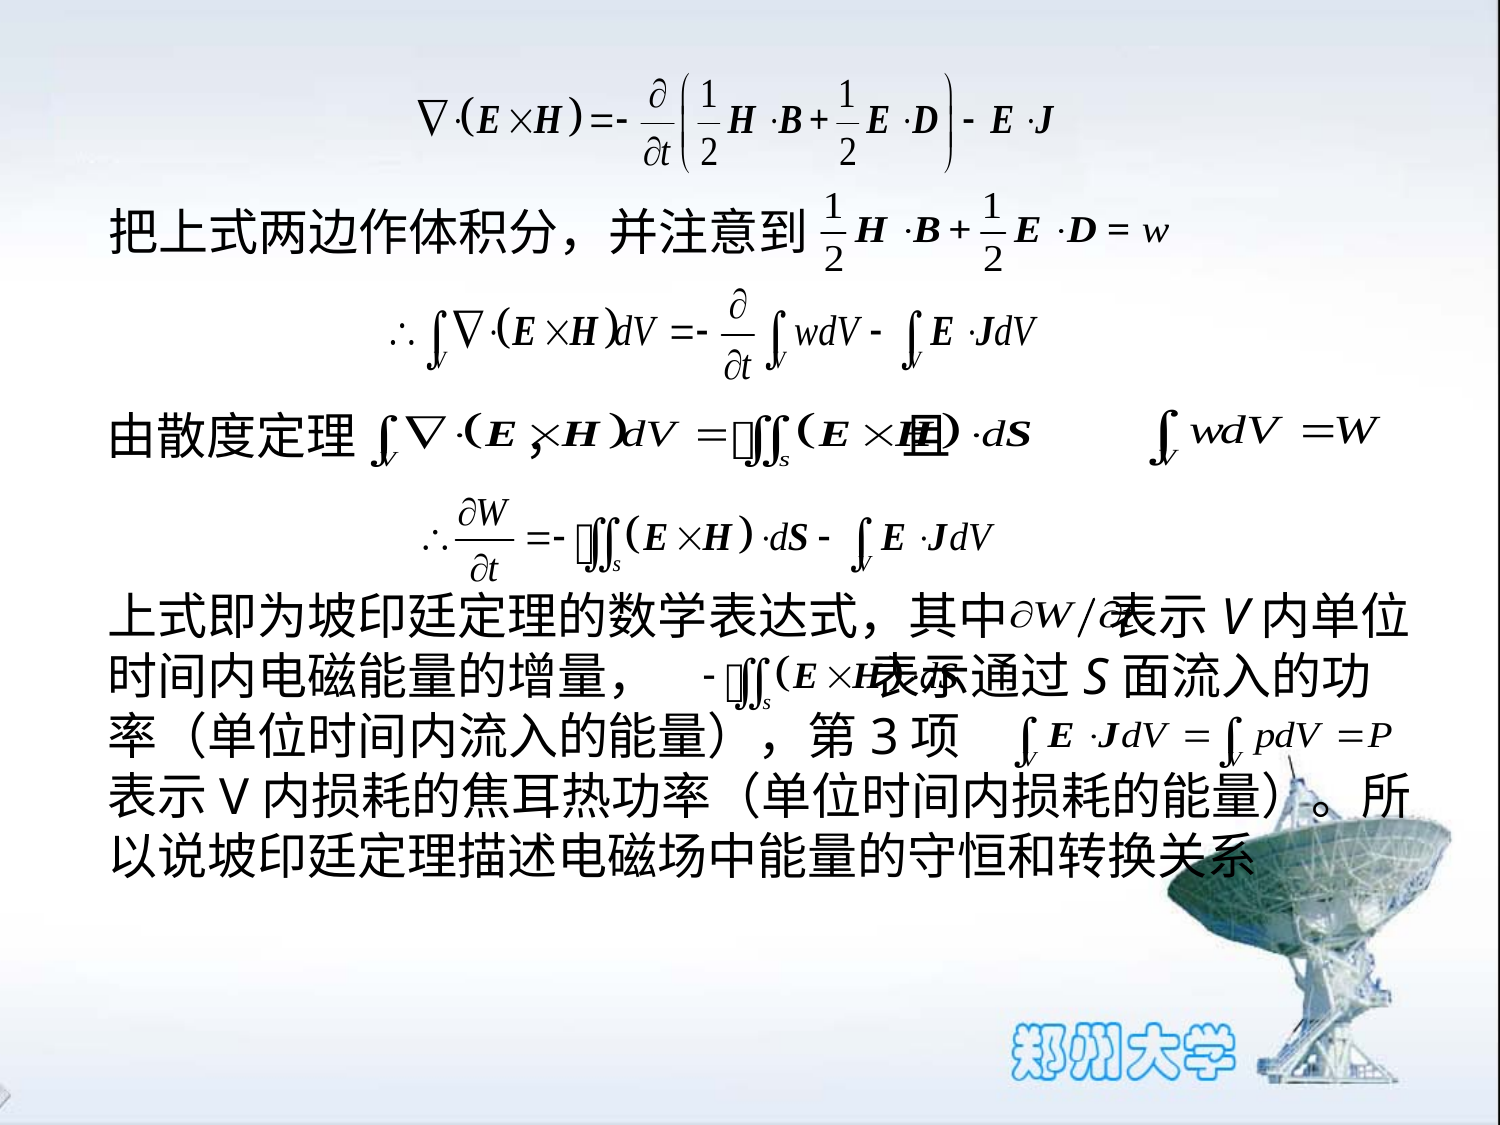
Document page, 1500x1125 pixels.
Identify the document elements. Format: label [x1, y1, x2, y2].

picture [0, 0, 1500, 1125]
text_box [92, 396, 1394, 474]
text_box [386, 277, 1048, 389]
text_box [419, 487, 1081, 577]
text_box [413, 64, 1064, 182]
text_box [93, 182, 1177, 280]
text_box [93, 577, 1434, 896]
